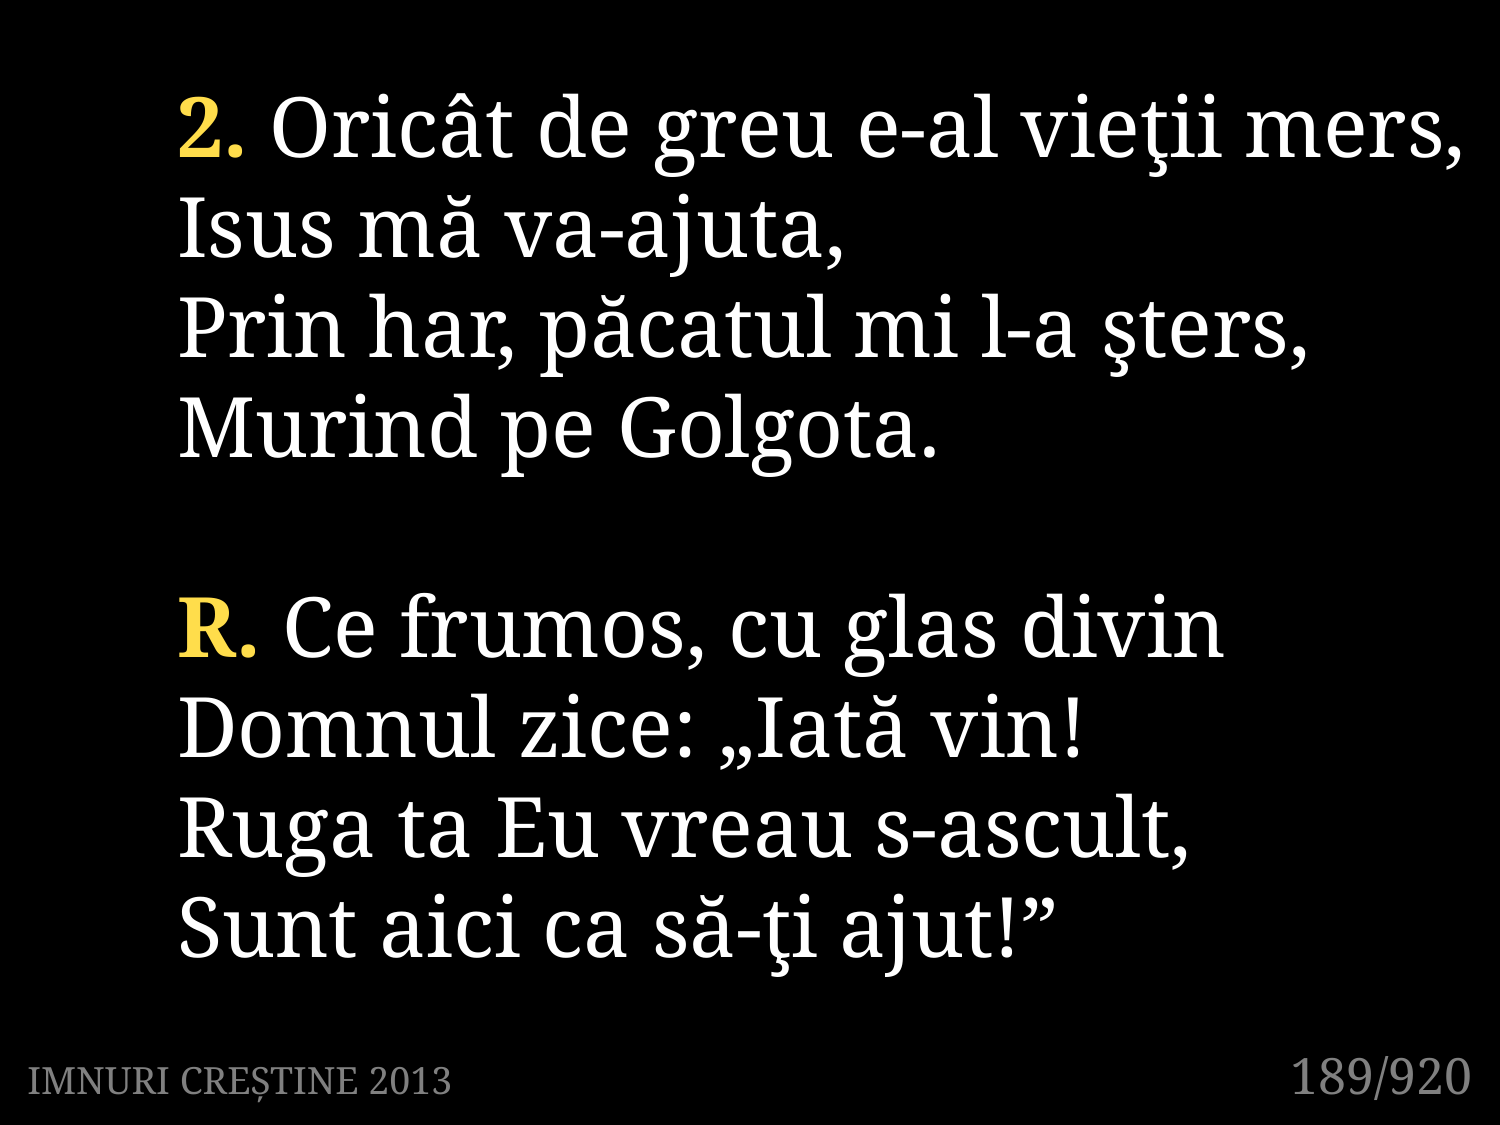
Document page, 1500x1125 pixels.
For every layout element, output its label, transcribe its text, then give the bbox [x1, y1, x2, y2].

text_box 2. Oricât de greu e-al vieţii mers, Isus mă va-ajuta, Prin har, păcatul mi l-a şters, Murind pe Golgota. R. Ce frumos, cu glas divin Domnul zice: „Iată vin! Ruga ta Eu vreau s-ascult, Sunt aici ca să-ţi ajut!” [162, 67, 1500, 982]
text_box IMNURI CREȘTINE 2013 [12, 1049, 637, 1110]
text_box 189/920 [637, 1037, 1488, 1113]
